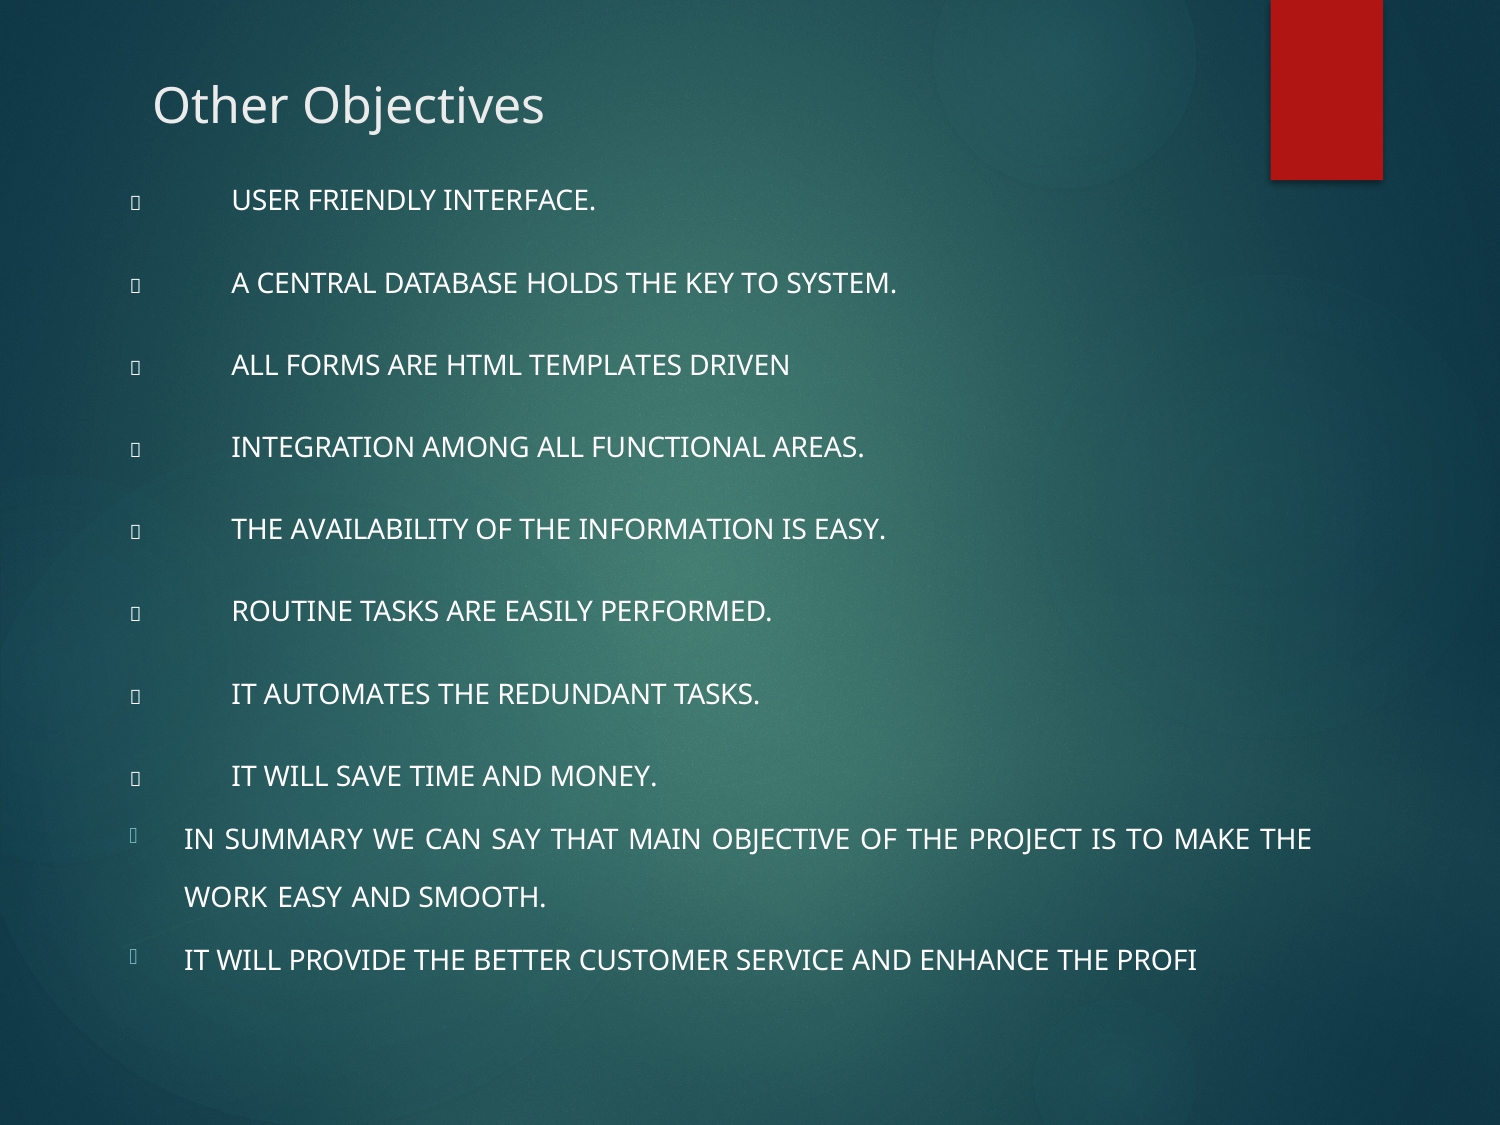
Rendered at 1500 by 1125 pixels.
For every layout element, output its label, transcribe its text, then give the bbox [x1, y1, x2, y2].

subtitle  User friendly interface.  A central database holds the key to system.  All forms are html templates driven  Integration among all functional areas.  The availability of the information is easy.  Routine tasks are easily performed.  It automates the redundant tasks.  It will save time and money. In summary we can say that main objective of the project is to make the work easy and smooth. It will provide the better customer service and enhance the profi [112, 174, 1400, 988]
title Other Objectives [137, 62, 1263, 141]
